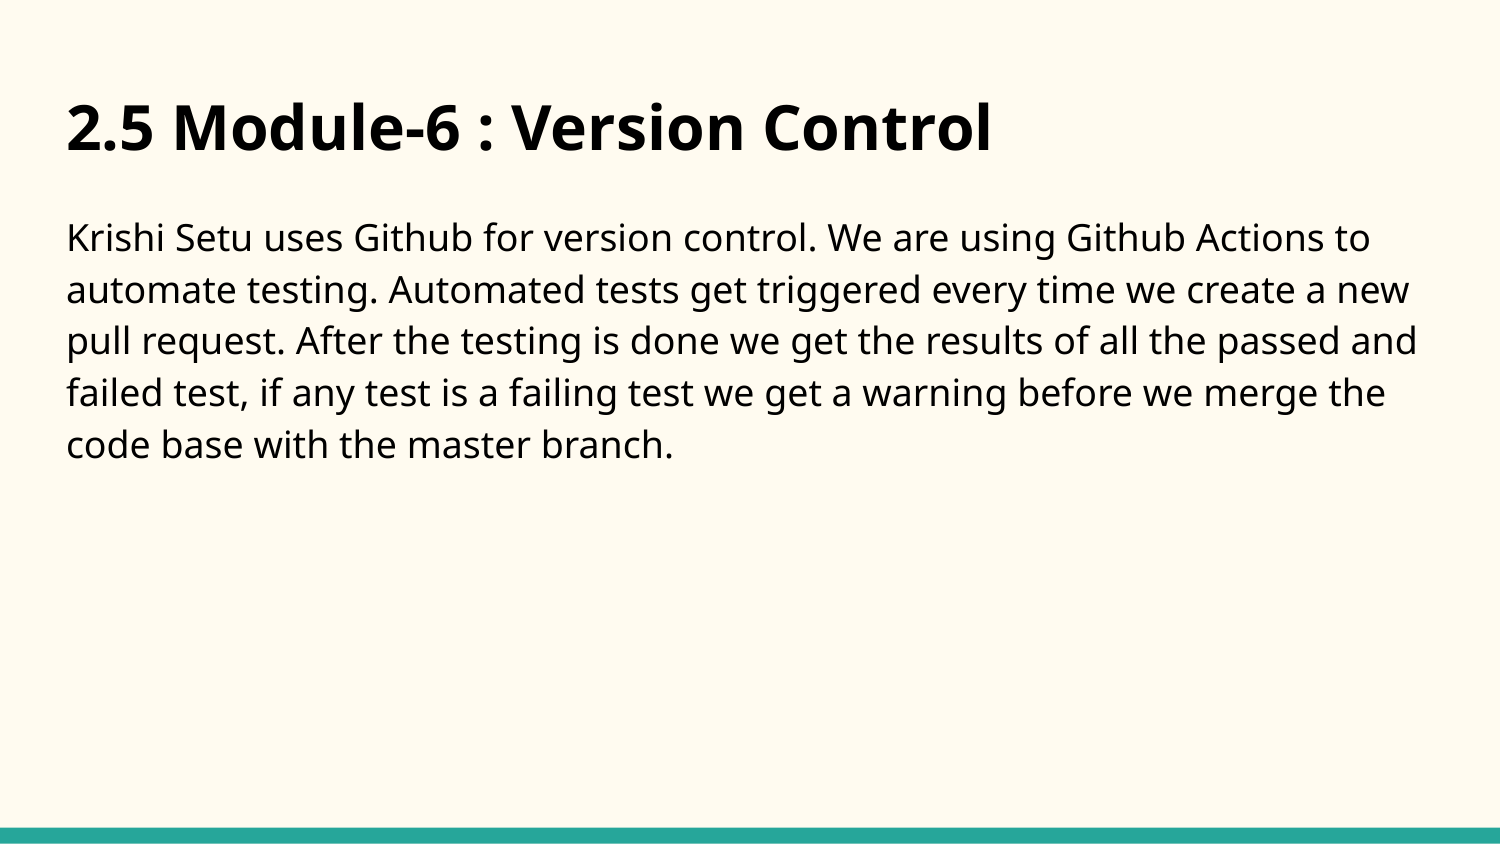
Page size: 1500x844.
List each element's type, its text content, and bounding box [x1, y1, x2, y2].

title 2.5 Module-6 : Version Control [51, 72, 1449, 174]
list Krishi Setu uses Github for version control. We are using Github Actions to automate testing. Automated tests get triggered every time we create a new pull request. After the testing is done we get the results of all the passed and failed test, if any test is a failing test we get a warning before we merge the code base with the master branch. [51, 192, 1449, 803]
